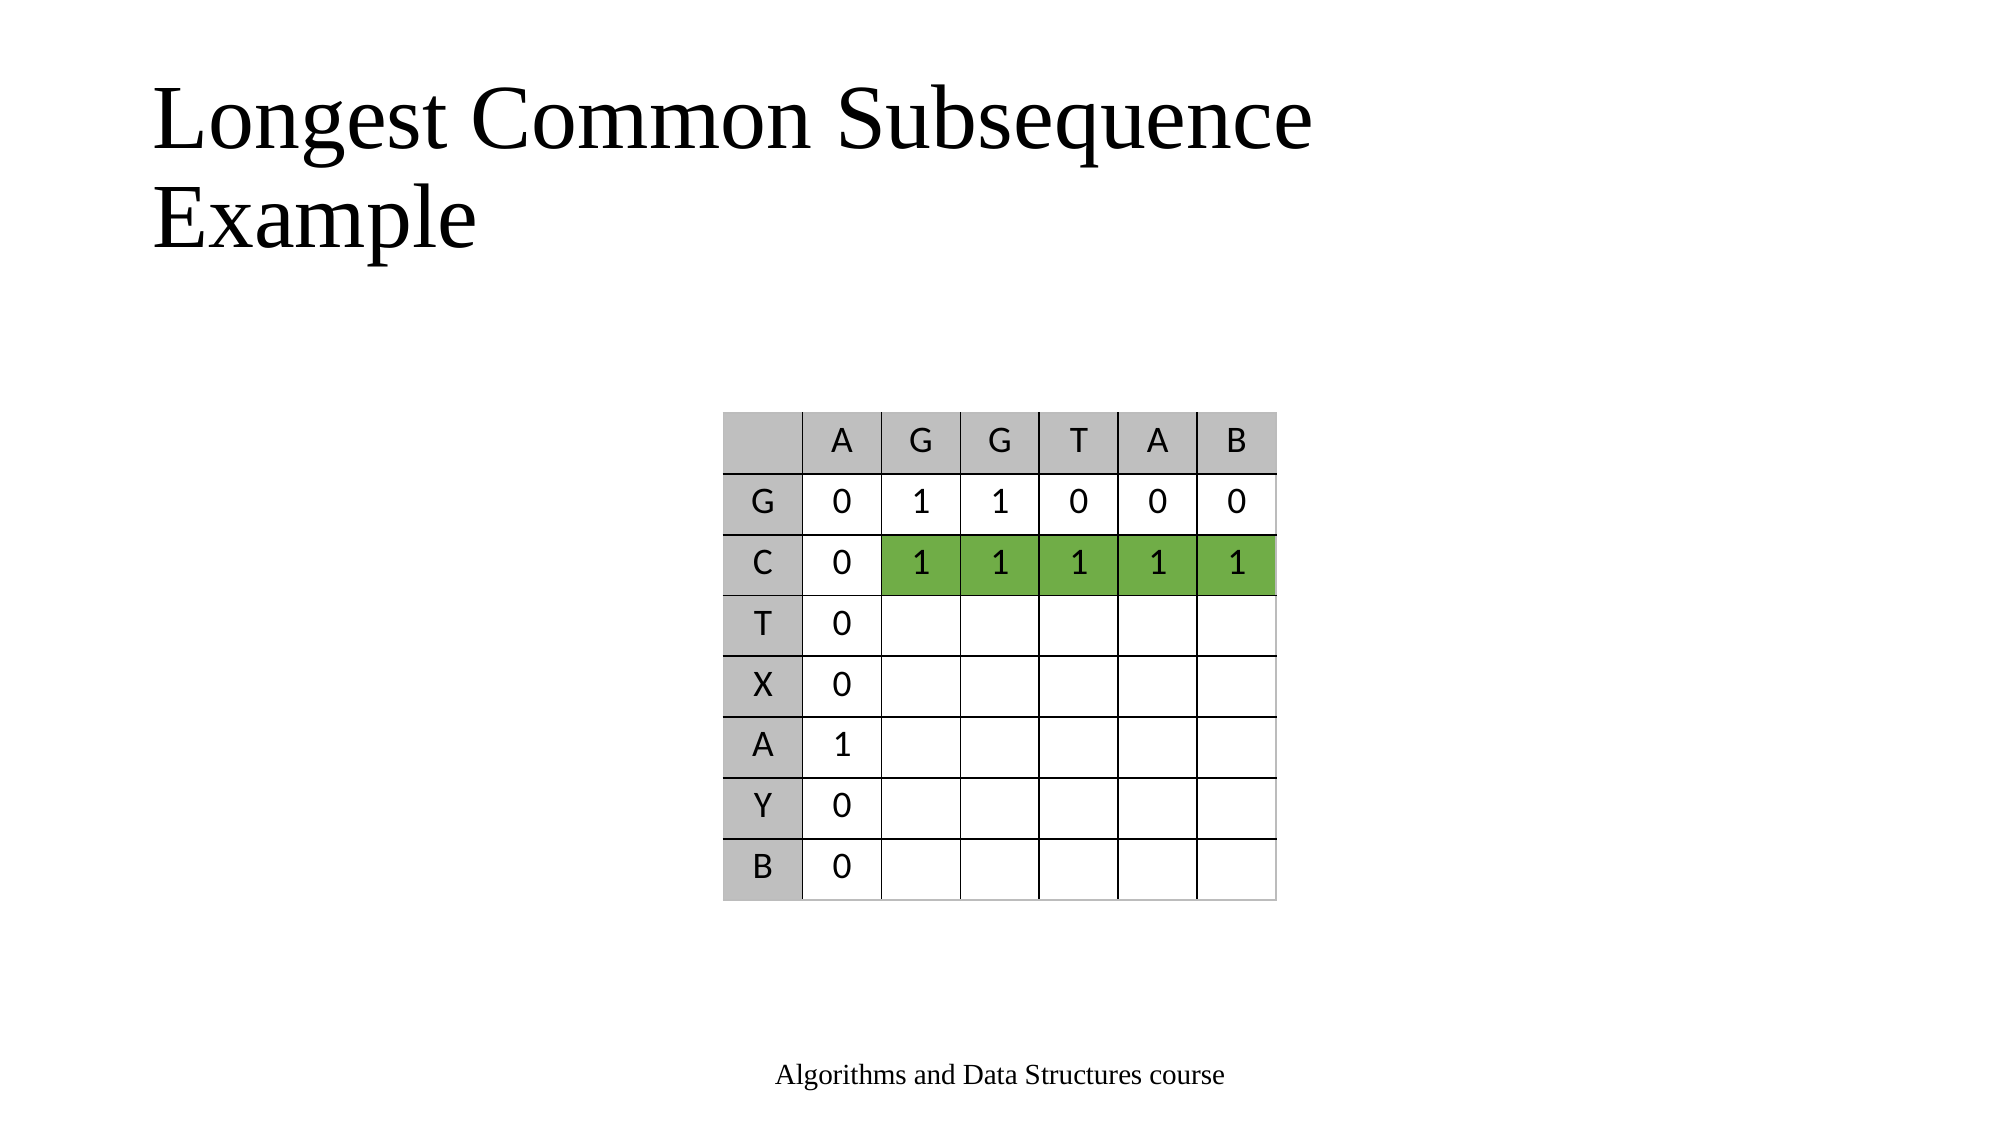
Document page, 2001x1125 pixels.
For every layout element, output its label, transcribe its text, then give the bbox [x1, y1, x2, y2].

table_cell 0 [1119, 475, 1196, 534]
table_cell 0 [803, 779, 881, 838]
table_cell [882, 779, 960, 838]
table_cell 0 [1198, 475, 1275, 534]
table_cell [1198, 596, 1275, 655]
table_cell [1198, 718, 1275, 777]
table_cell X [724, 657, 802, 716]
table_cell B [724, 840, 802, 899]
table_cell C [724, 536, 802, 595]
table_cell 1 [1040, 536, 1117, 595]
table_cell 1 [803, 718, 881, 777]
table_header G [882, 414, 960, 473]
table_cell 1 [882, 536, 960, 595]
table_cell 1 [961, 536, 1038, 595]
table_cell [1040, 840, 1117, 899]
table_cell 0 [1040, 475, 1117, 534]
table_cell Y [724, 779, 802, 838]
table_cell [1040, 718, 1117, 777]
table_cell 0 [803, 840, 881, 899]
table_cell [1119, 718, 1196, 777]
table_cell G [724, 475, 802, 534]
table_cell [1040, 779, 1117, 838]
table_header B [1198, 414, 1275, 473]
table_cell 0 [803, 475, 881, 534]
title Longest Common Subsequence Example [137, 59, 1863, 278]
table_cell [1198, 840, 1275, 899]
table_cell A [724, 718, 802, 777]
table_cell [1198, 657, 1275, 716]
table_cell [961, 840, 1038, 899]
table_header [724, 414, 802, 473]
table_header A [803, 414, 881, 473]
table_cell [882, 718, 960, 777]
table_cell [1119, 840, 1196, 899]
table_cell 0 [803, 657, 881, 716]
table_cell [882, 596, 960, 655]
table_header A [1119, 414, 1196, 473]
table_cell [1040, 596, 1117, 655]
table_cell [882, 840, 960, 899]
table_cell [1119, 779, 1196, 838]
table_cell [1040, 657, 1117, 716]
table_cell [961, 657, 1038, 716]
table_cell 1 [961, 475, 1038, 534]
table_cell [1119, 657, 1196, 716]
table_header G [961, 414, 1038, 473]
table_cell [961, 596, 1038, 655]
table_cell [882, 657, 960, 716]
table_cell 0 [803, 536, 881, 595]
table_cell 1 [1198, 536, 1275, 595]
table_cell [1119, 596, 1196, 655]
table_cell T [724, 596, 802, 655]
table_cell [1198, 779, 1275, 838]
table_cell [961, 779, 1038, 838]
table_cell 0 [803, 596, 881, 655]
footer Algorithms and Data Structures course [662, 1042, 1338, 1103]
table_cell [961, 718, 1038, 777]
table_header T [1040, 414, 1117, 473]
table_cell 1 [882, 475, 960, 534]
table_cell 1 [1119, 536, 1196, 595]
